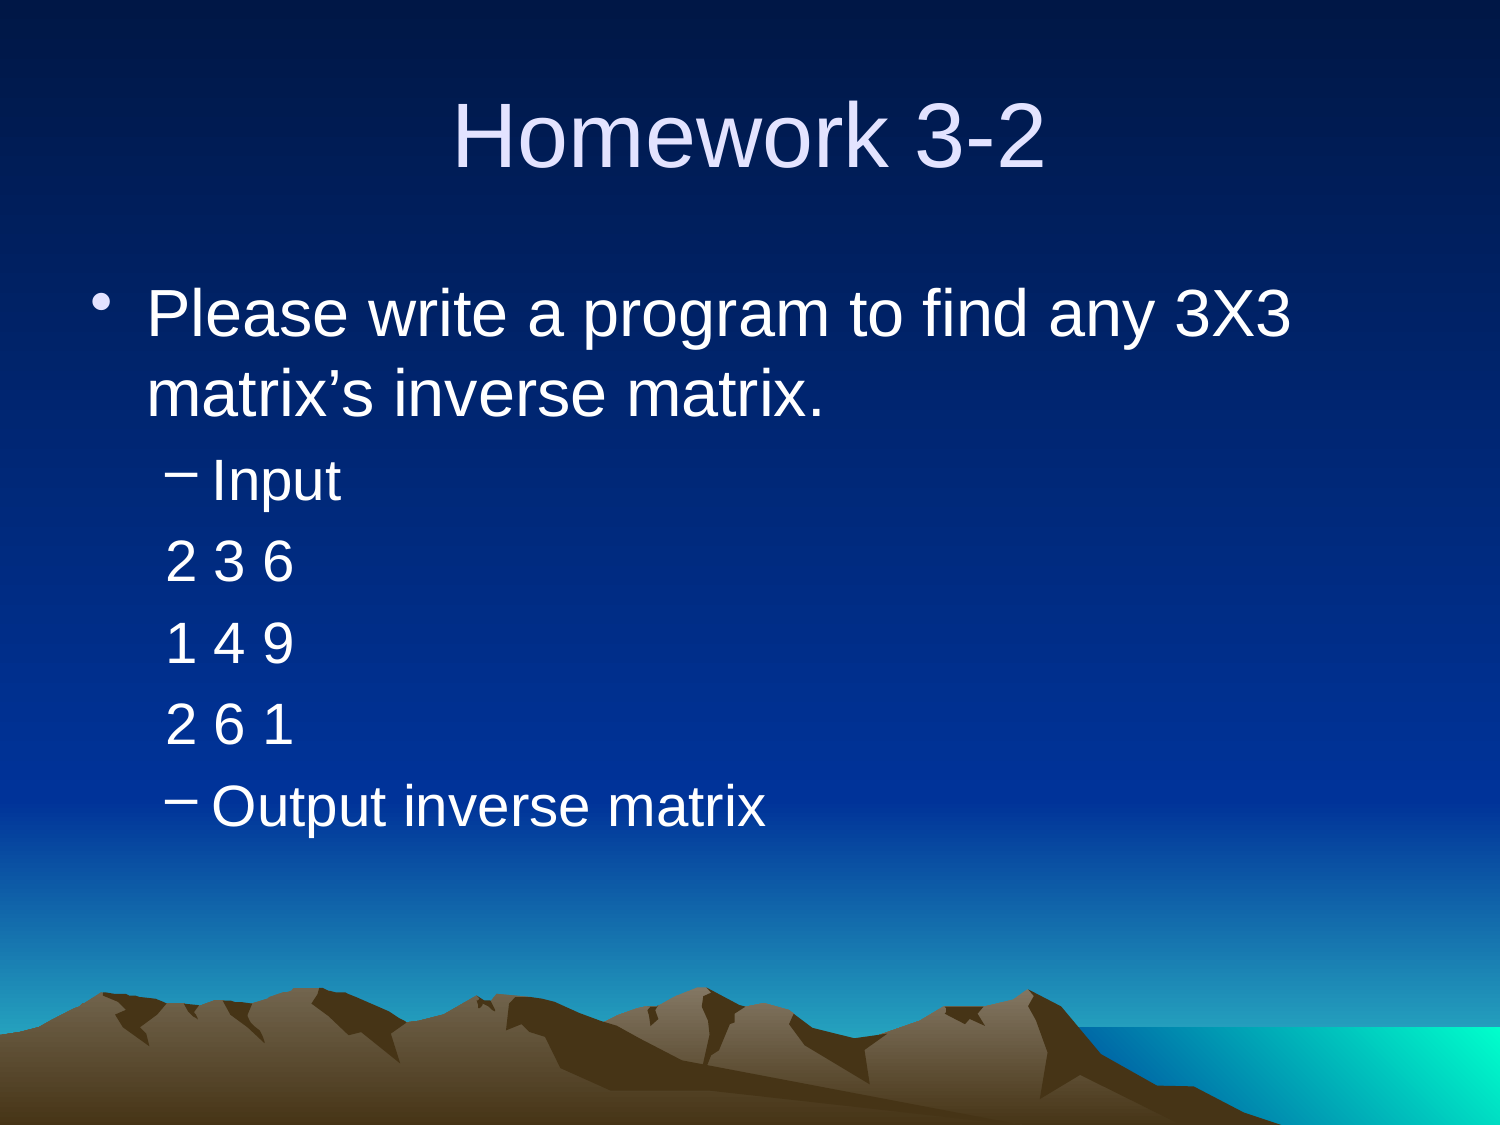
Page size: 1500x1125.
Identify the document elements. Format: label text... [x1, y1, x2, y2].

title Homework 3-2 [75, 37, 1425, 225]
list Please write a program to find any 3X3 matrix’s inverse matrix. Input 2 3 6 1 4 9 2 6 1 Output inverse matrix [75, 262, 1425, 1000]
